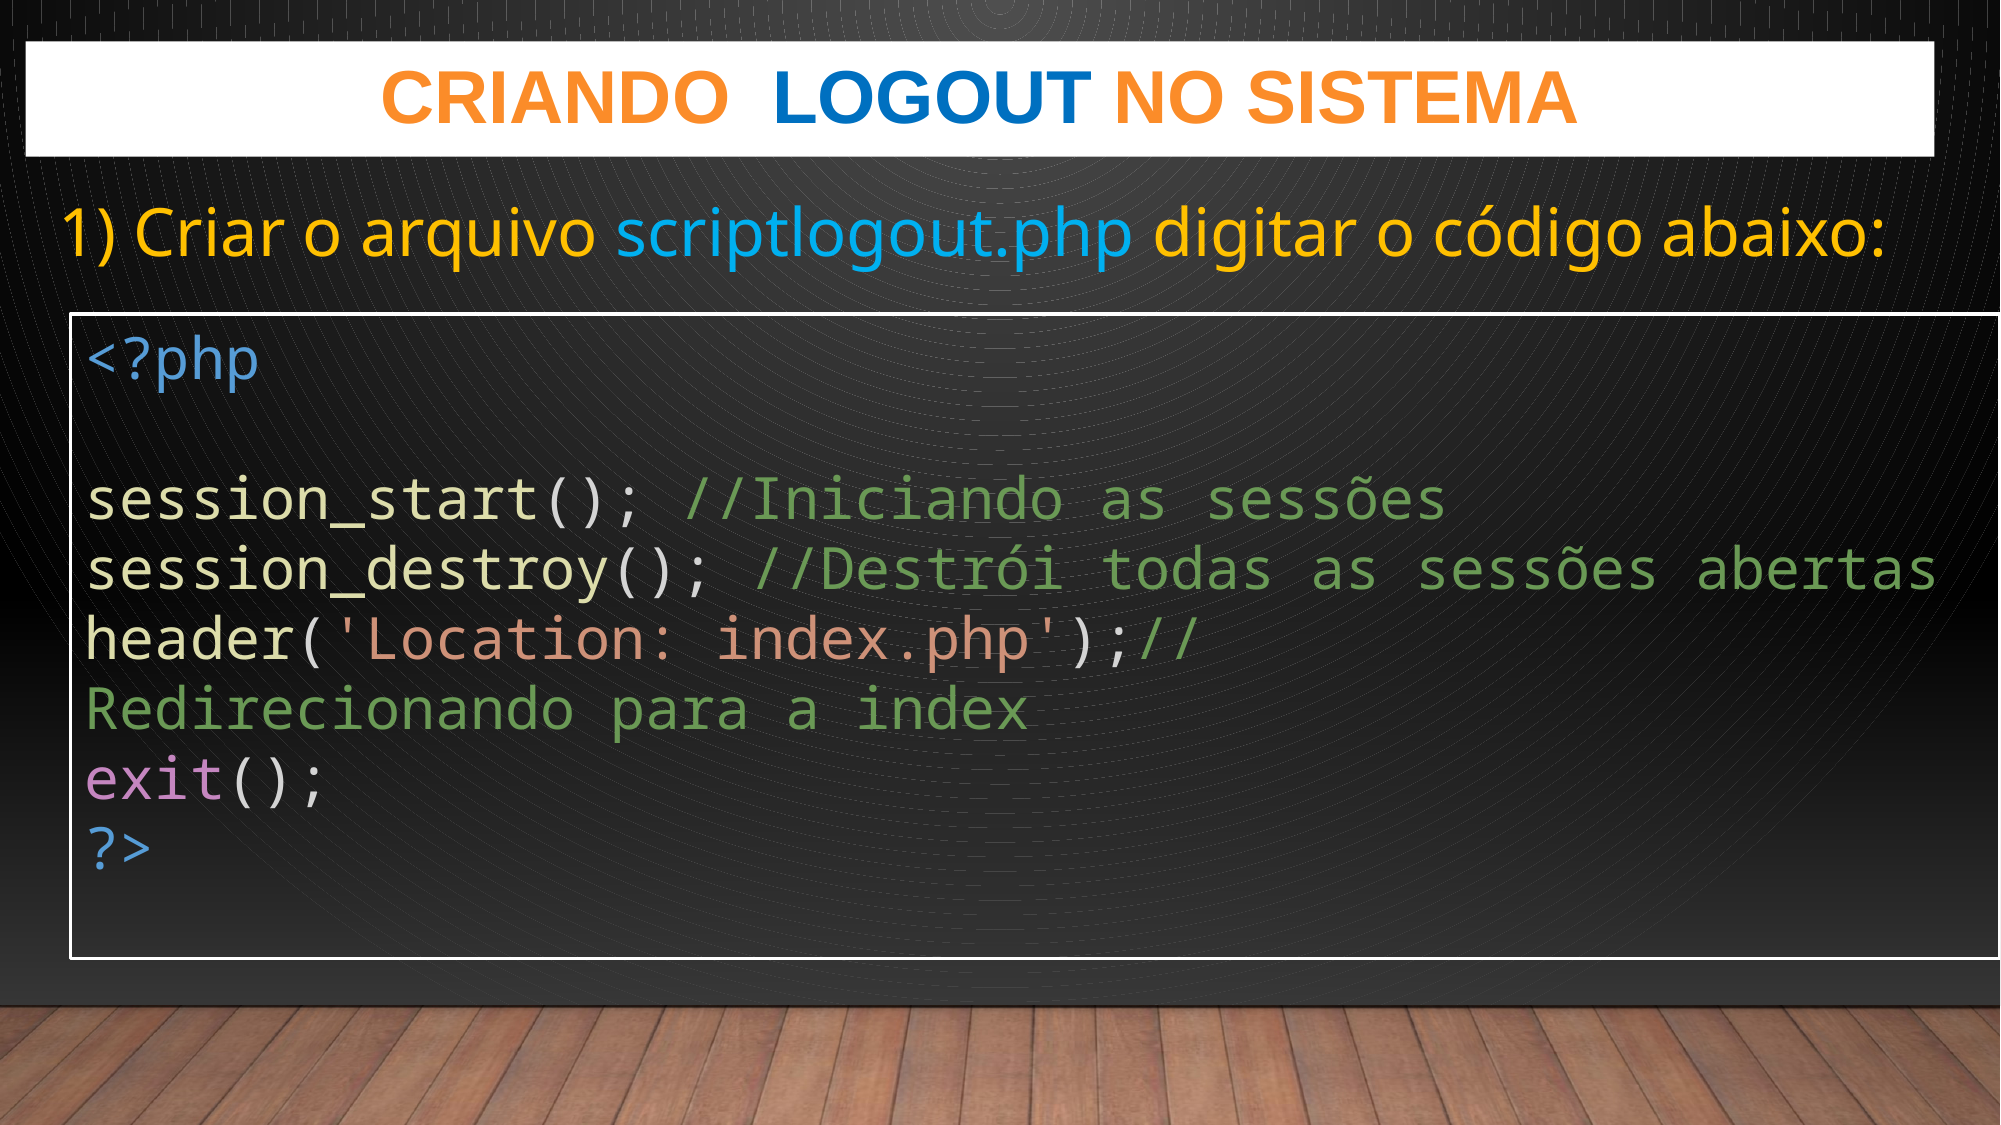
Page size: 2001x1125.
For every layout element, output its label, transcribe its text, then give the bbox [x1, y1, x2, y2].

text_box 1) Criar o arquivo scriptlogout.php digitar o código abaixo: [43, 181, 1904, 277]
picture [0, 1005, 2000, 1125]
text_box <?php session_start(); //Iniciando as sessões session_destroy(); //Destrói todas as sessões abertas header('Location: index.php');//Redirecionando para a index exit(); ?> [70, 313, 2000, 959]
text_box Criando logout no sistema [25, 41, 1935, 157]
